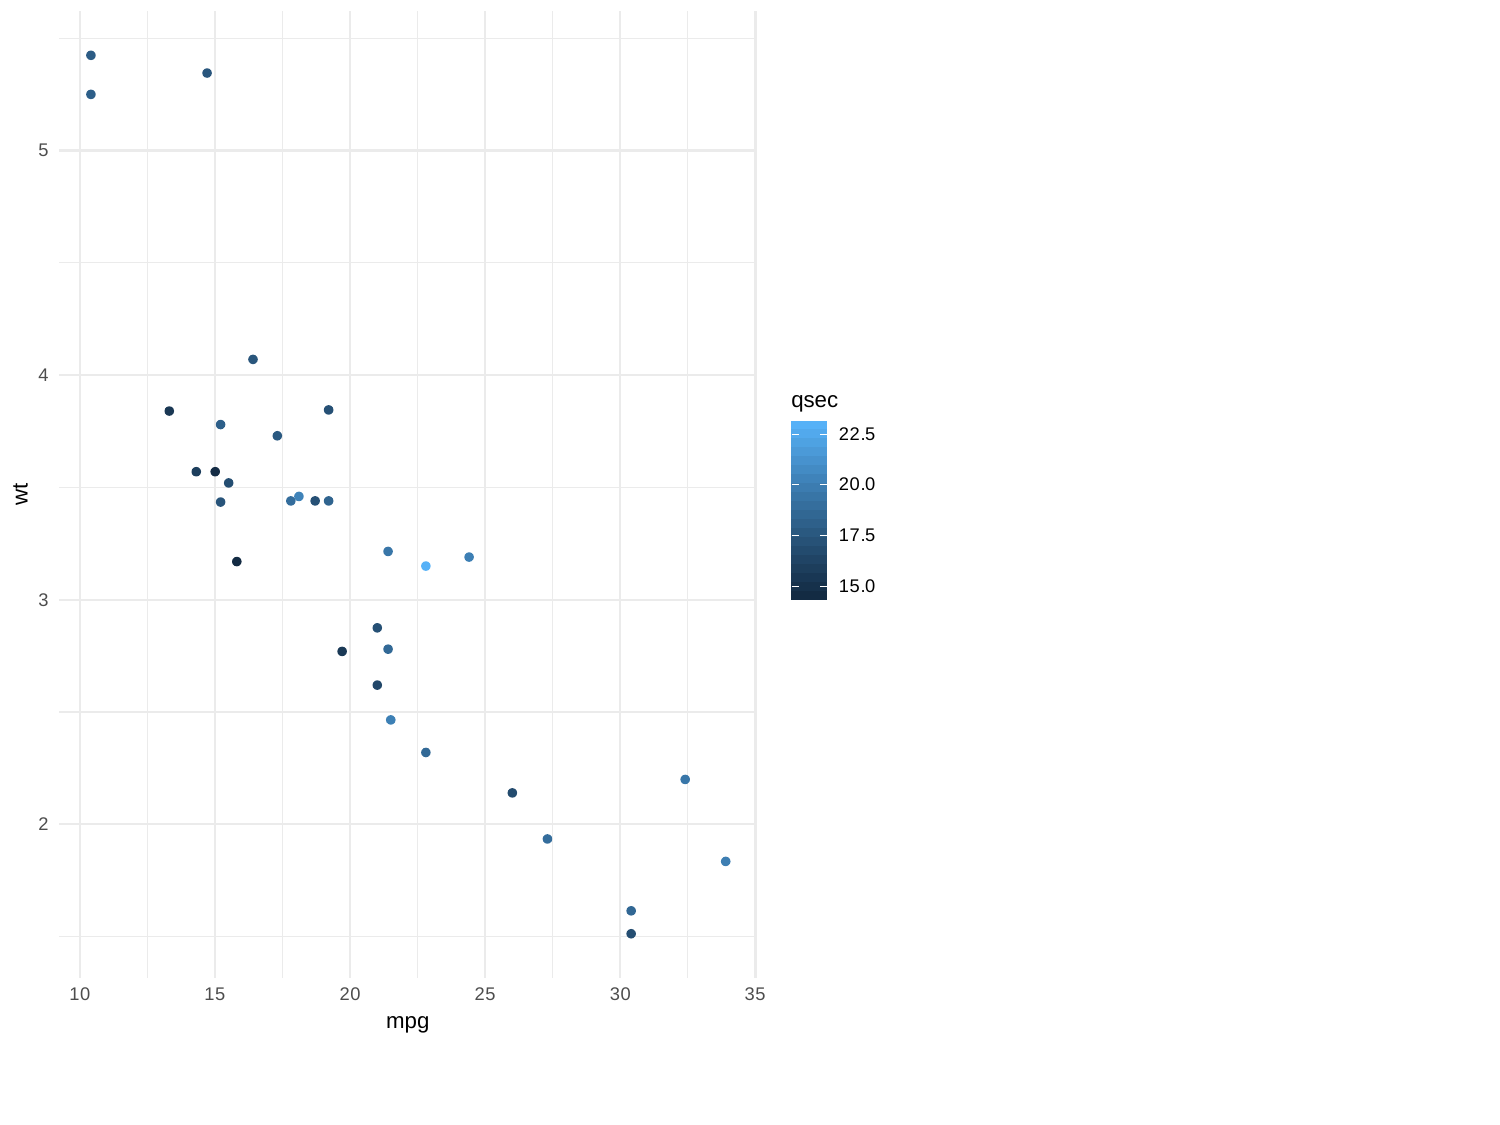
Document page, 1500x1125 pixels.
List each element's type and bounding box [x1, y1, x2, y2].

picture [0, 0, 901, 1051]
